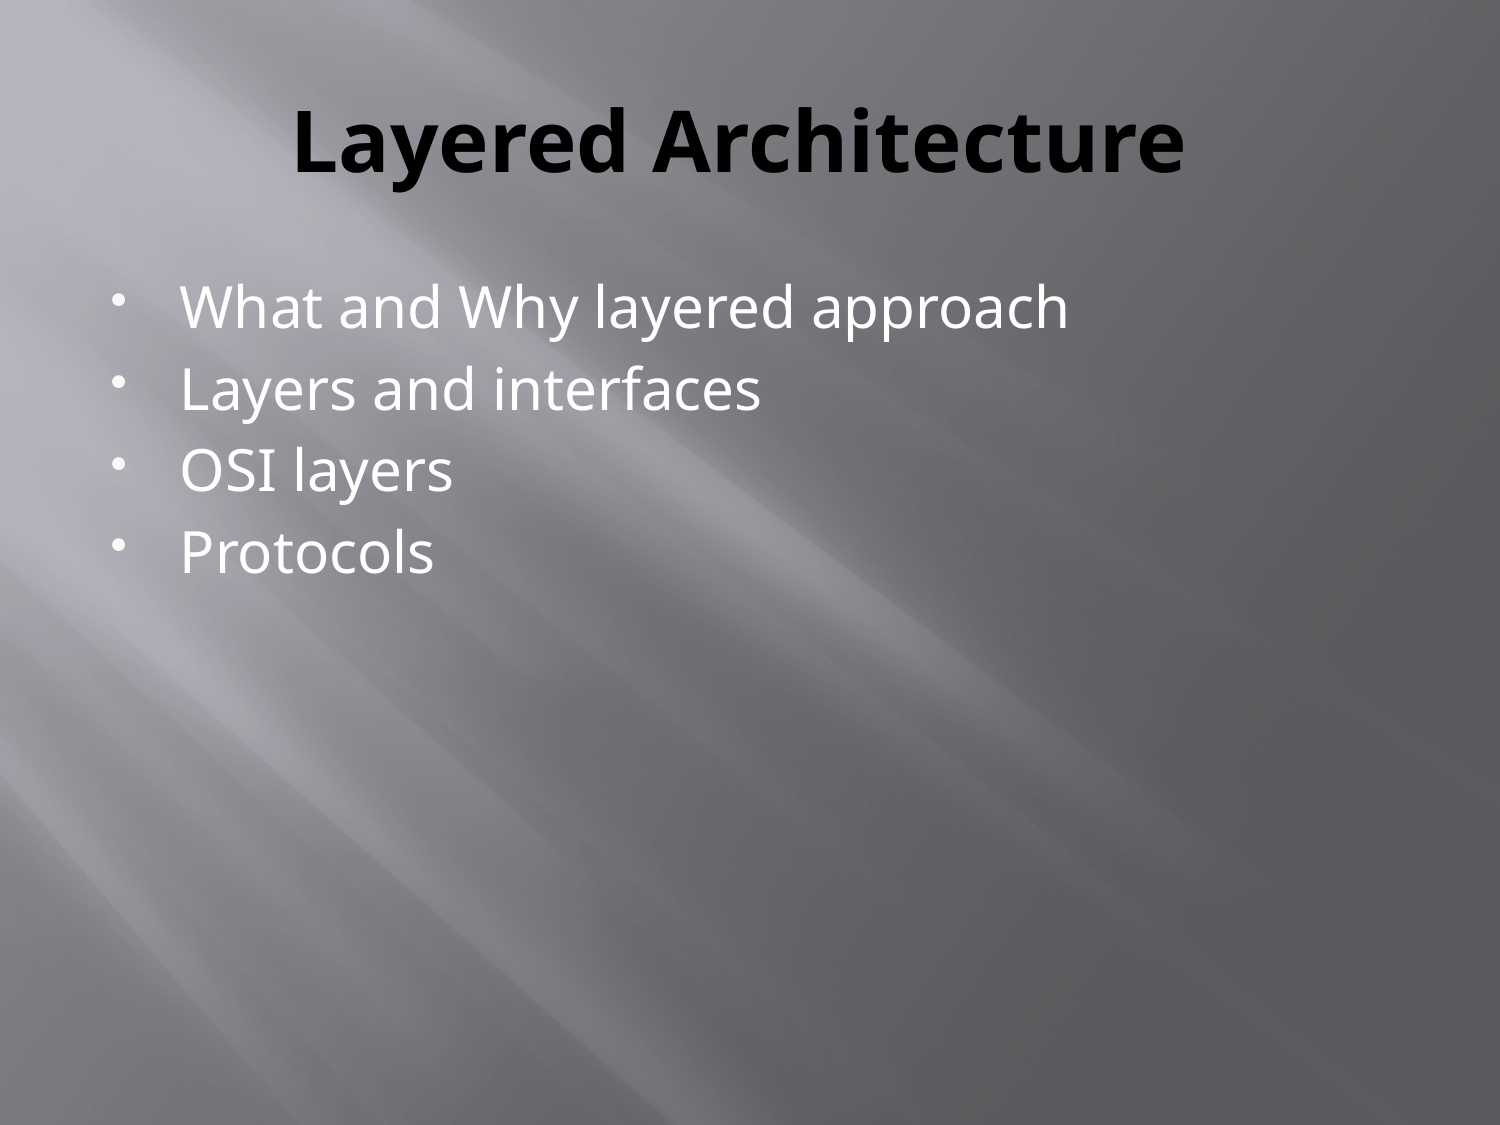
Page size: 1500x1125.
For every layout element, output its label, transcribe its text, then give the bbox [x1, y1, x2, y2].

title Layered Architecture [75, 45, 1425, 233]
list What and Why layered approach Layers and interfaces OSI layers Protocols [75, 262, 1425, 1035]
